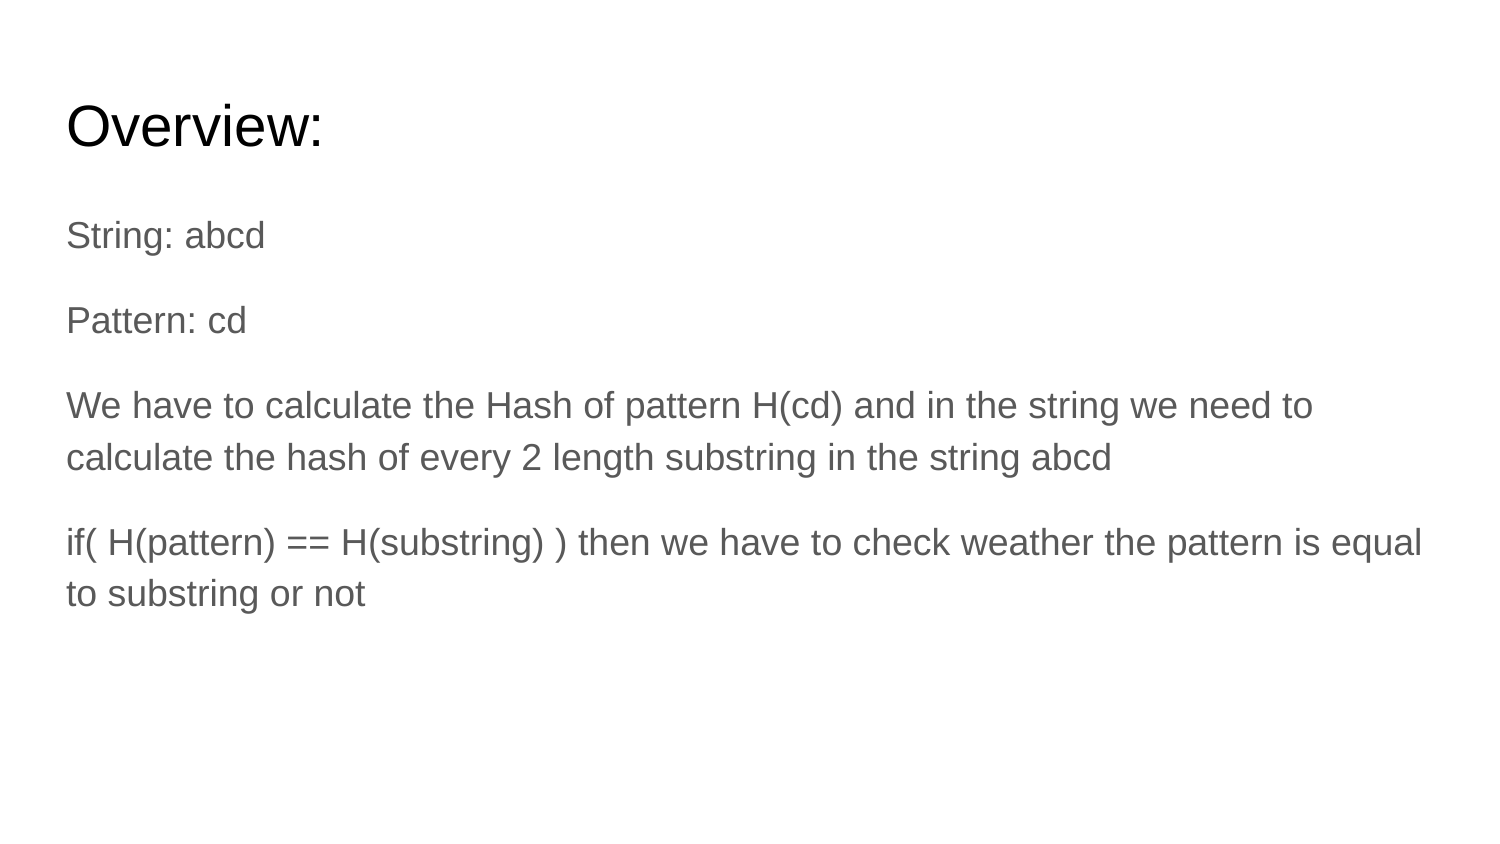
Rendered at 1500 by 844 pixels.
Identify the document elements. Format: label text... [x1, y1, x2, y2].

title Overview: [51, 72, 1449, 167]
list String: abcd Pattern: cd We have to calculate the Hash of pattern H(cd) and in the string we need to calculate the hash of every 2 length substring in the string abcd if( H(pattern) == H(substring) ) then we have to check weather the pattern is equal to substring or not [51, 189, 1449, 750]
